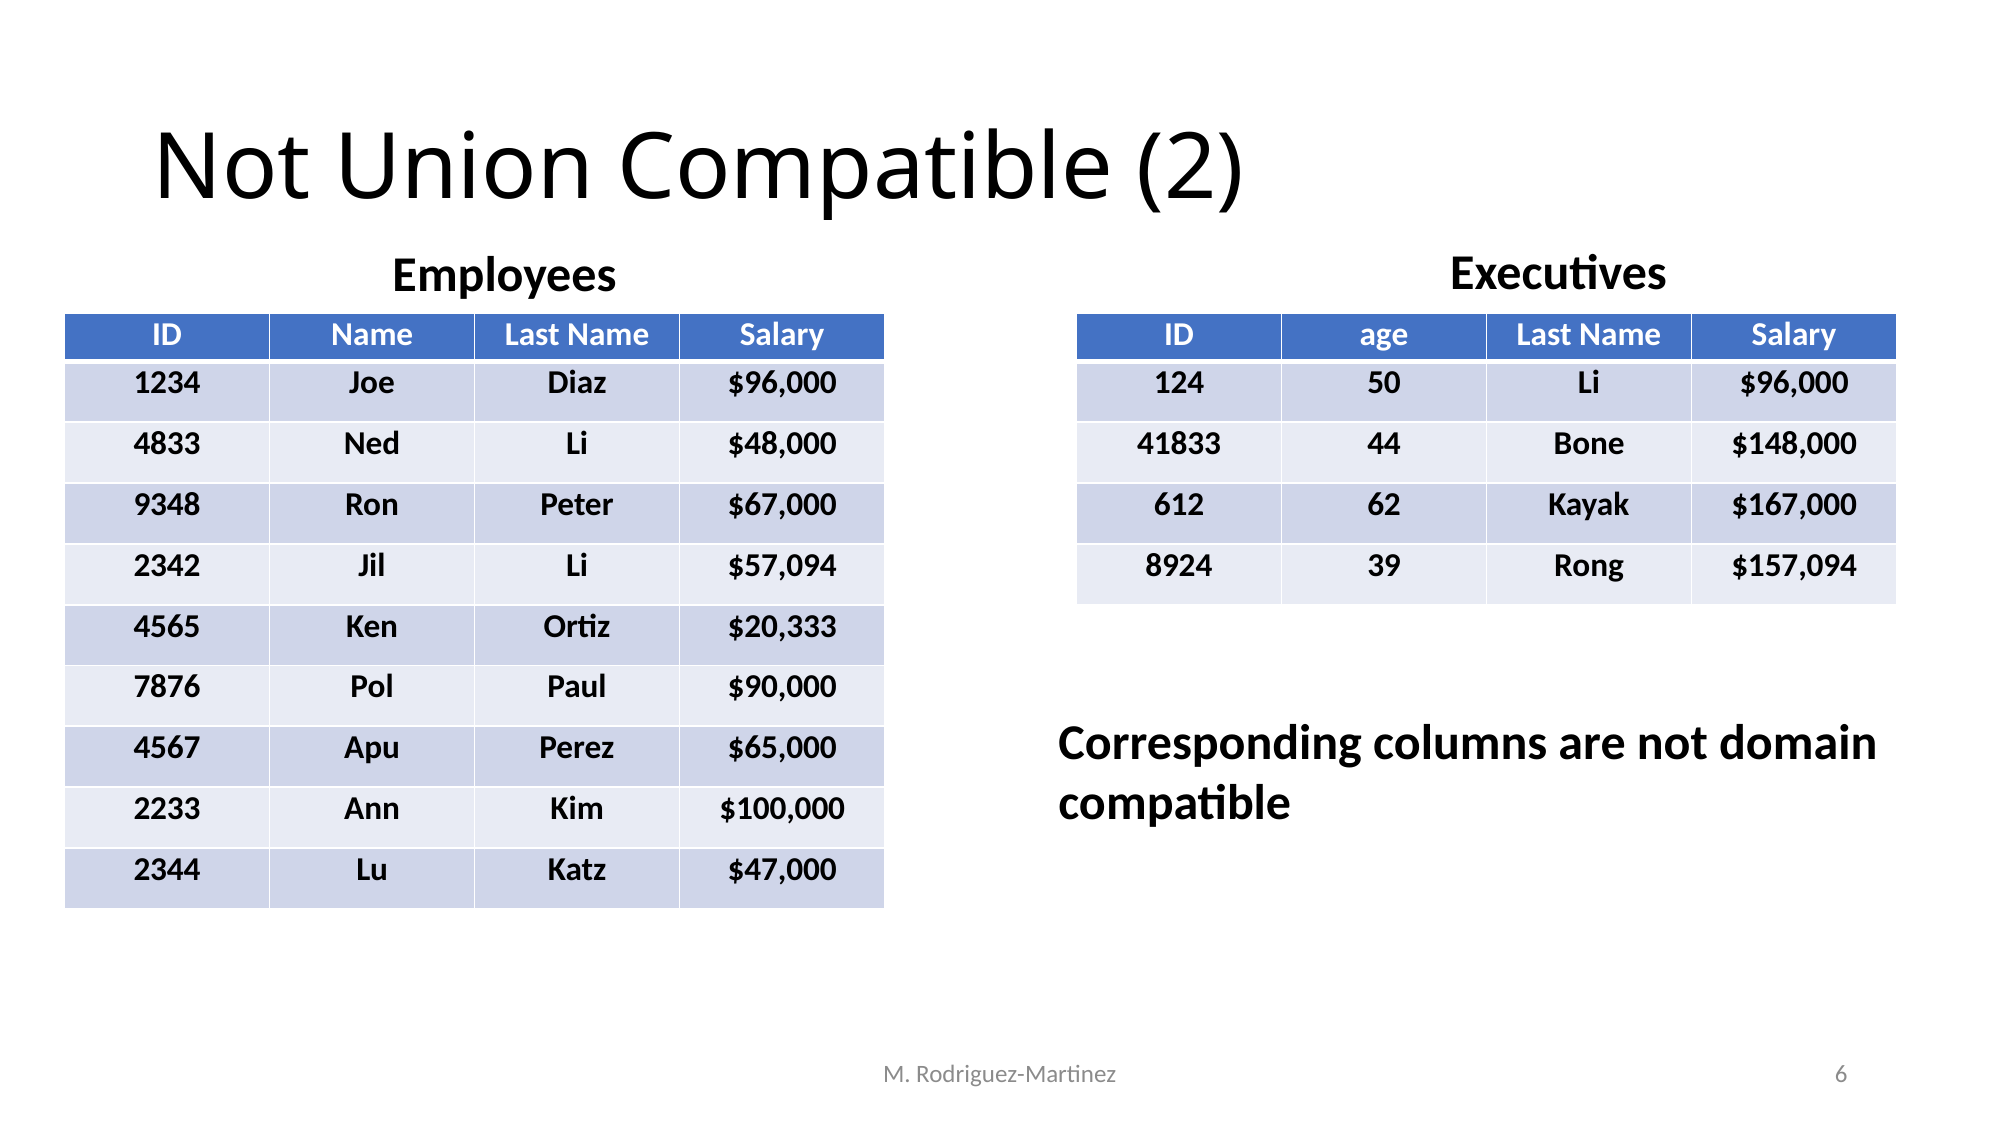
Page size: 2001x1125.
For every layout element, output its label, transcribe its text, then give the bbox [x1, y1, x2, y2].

table_cell $65,000 [680, 727, 884, 786]
table_cell 4565 [65, 606, 269, 665]
table_cell Pol [270, 666, 474, 725]
table_cell Apu [270, 727, 474, 786]
title Not Union Compatible (2) [137, 59, 1863, 278]
table_cell Ron [270, 484, 474, 543]
table_cell $148,000 [1692, 423, 1896, 482]
table_cell 62 [1282, 484, 1486, 543]
table_cell $20,333 [680, 606, 884, 665]
table_cell 2233 [65, 788, 269, 847]
text_box Executives [1435, 231, 1683, 307]
table_cell Diaz [475, 364, 679, 421]
table_header ID [65, 314, 269, 359]
table_cell 2344 [65, 849, 269, 908]
table_cell 4833 [65, 423, 269, 482]
table_header Salary [680, 314, 884, 359]
table_cell Katz [475, 849, 679, 908]
table_cell $67,000 [680, 484, 884, 543]
table_cell 39 [1282, 545, 1486, 604]
table_header Name [270, 314, 474, 359]
table_cell 2342 [65, 545, 269, 604]
table_cell $47,000 [680, 849, 884, 908]
table_cell 1234 [65, 364, 269, 421]
table_cell Ken [270, 606, 474, 665]
footer M. Rodriguez-Martinez [662, 1042, 1338, 1103]
table_cell 612 [1077, 484, 1281, 543]
table_cell $57,094 [680, 545, 884, 604]
table_cell 7876 [65, 666, 269, 725]
table_header ID [1077, 314, 1281, 359]
table_cell $167,000 [1692, 484, 1896, 543]
table_cell Kim [475, 788, 679, 847]
table_cell Lu [270, 849, 474, 908]
table_cell 41833 [1077, 423, 1281, 482]
table_cell Peter [475, 484, 679, 543]
table_cell Li [1487, 364, 1691, 421]
table_cell Li [475, 423, 679, 482]
table_cell $90,000 [680, 666, 884, 725]
table_cell Ortiz [475, 606, 679, 665]
table_cell $48,000 [680, 423, 884, 482]
table_cell 44 [1282, 423, 1486, 482]
table_cell Ann [270, 788, 474, 847]
text_box Employees [377, 234, 632, 310]
table_header Last Name [1487, 314, 1691, 359]
table_cell 4567 [65, 727, 269, 786]
table_cell 50 [1282, 364, 1486, 421]
table_cell Joe [270, 364, 474, 421]
table_cell Kayak [1487, 484, 1691, 543]
table_header Salary [1692, 314, 1896, 359]
table_cell Li [475, 545, 679, 604]
table_cell Jil [270, 545, 474, 604]
table_cell Bone [1487, 423, 1691, 482]
table_cell 124 [1077, 364, 1281, 421]
table_cell 8924 [1077, 545, 1281, 604]
table_cell Ned [270, 423, 474, 482]
table_cell Perez [475, 727, 679, 786]
table_cell $96,000 [1692, 364, 1896, 421]
table_cell $96,000 [680, 364, 884, 421]
text_box Corresponding columns are not domain compatible [1043, 702, 1893, 837]
table_cell Paul [475, 666, 679, 725]
table_cell $157,094 [1692, 545, 1896, 604]
table_header age [1282, 314, 1486, 359]
table_header Last Name [475, 314, 679, 359]
table_cell Rong [1487, 545, 1691, 604]
slide_number 6 [1412, 1042, 1863, 1103]
table_cell 9348 [65, 484, 269, 543]
table_cell $100,000 [680, 788, 884, 847]
